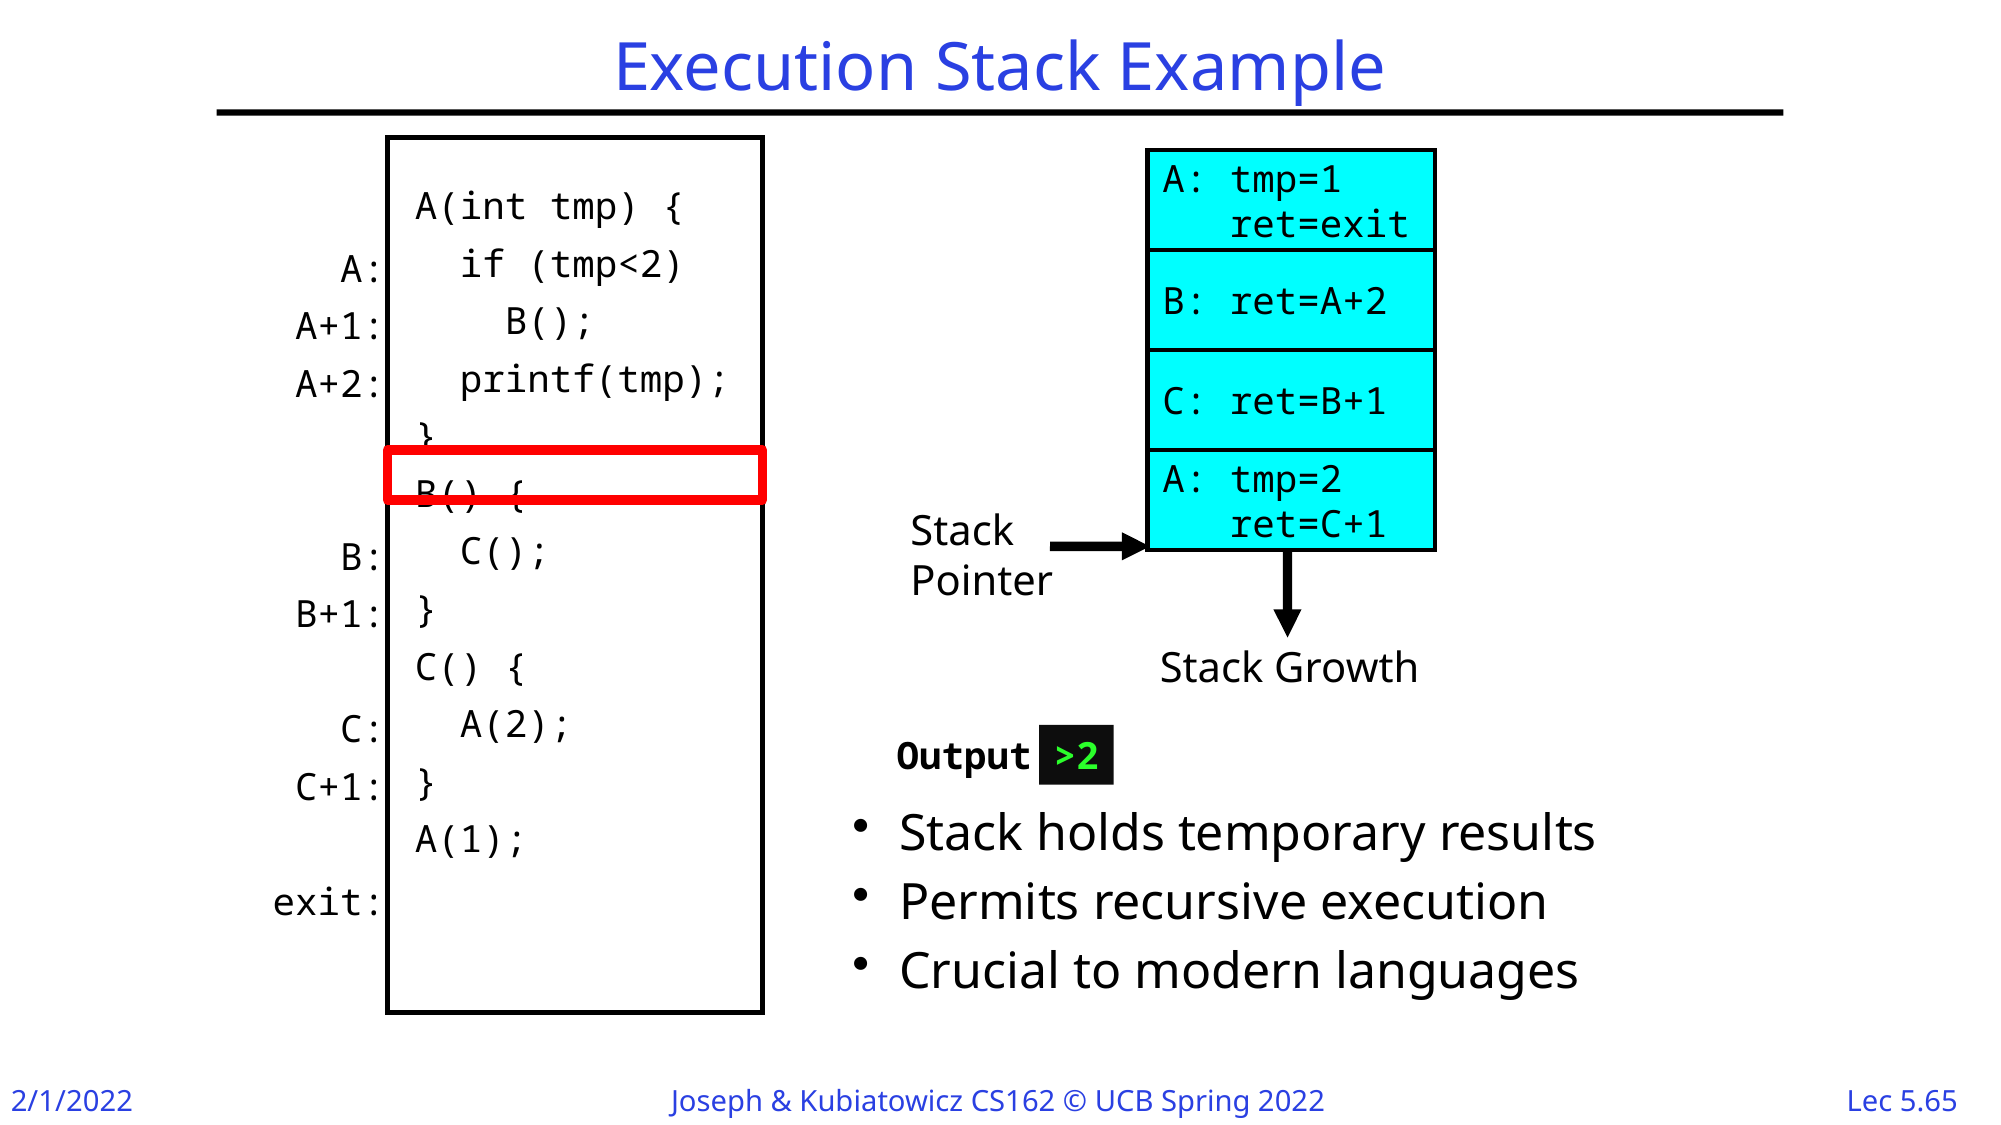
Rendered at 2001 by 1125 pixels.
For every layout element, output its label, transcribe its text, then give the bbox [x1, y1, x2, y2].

text_box Stack Growth [1145, 633, 1434, 699]
text_box C: ret=B+1 [1147, 350, 1436, 450]
list Stack holds temporary results Permits recursive execution Crucial to modern languages [837, 800, 1675, 1013]
text_box A: tmp=2 ret=C+1 [1147, 450, 1436, 550]
text_box A: A+1: A+2: B: B+1: C: C+1: exit: [249, 237, 382, 930]
text_box >2 [1039, 724, 1114, 785]
text_box Output: [881, 724, 1039, 785]
text_box [1281, 549, 1294, 633]
title Execution Stack Example [216, 24, 1784, 113]
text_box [387, 137, 763, 1013]
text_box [899, 496, 1151, 613]
text_box A: tmp=1 ret=exit [1147, 149, 1436, 249]
text_box B: ret=A+2 [1147, 249, 1436, 350]
